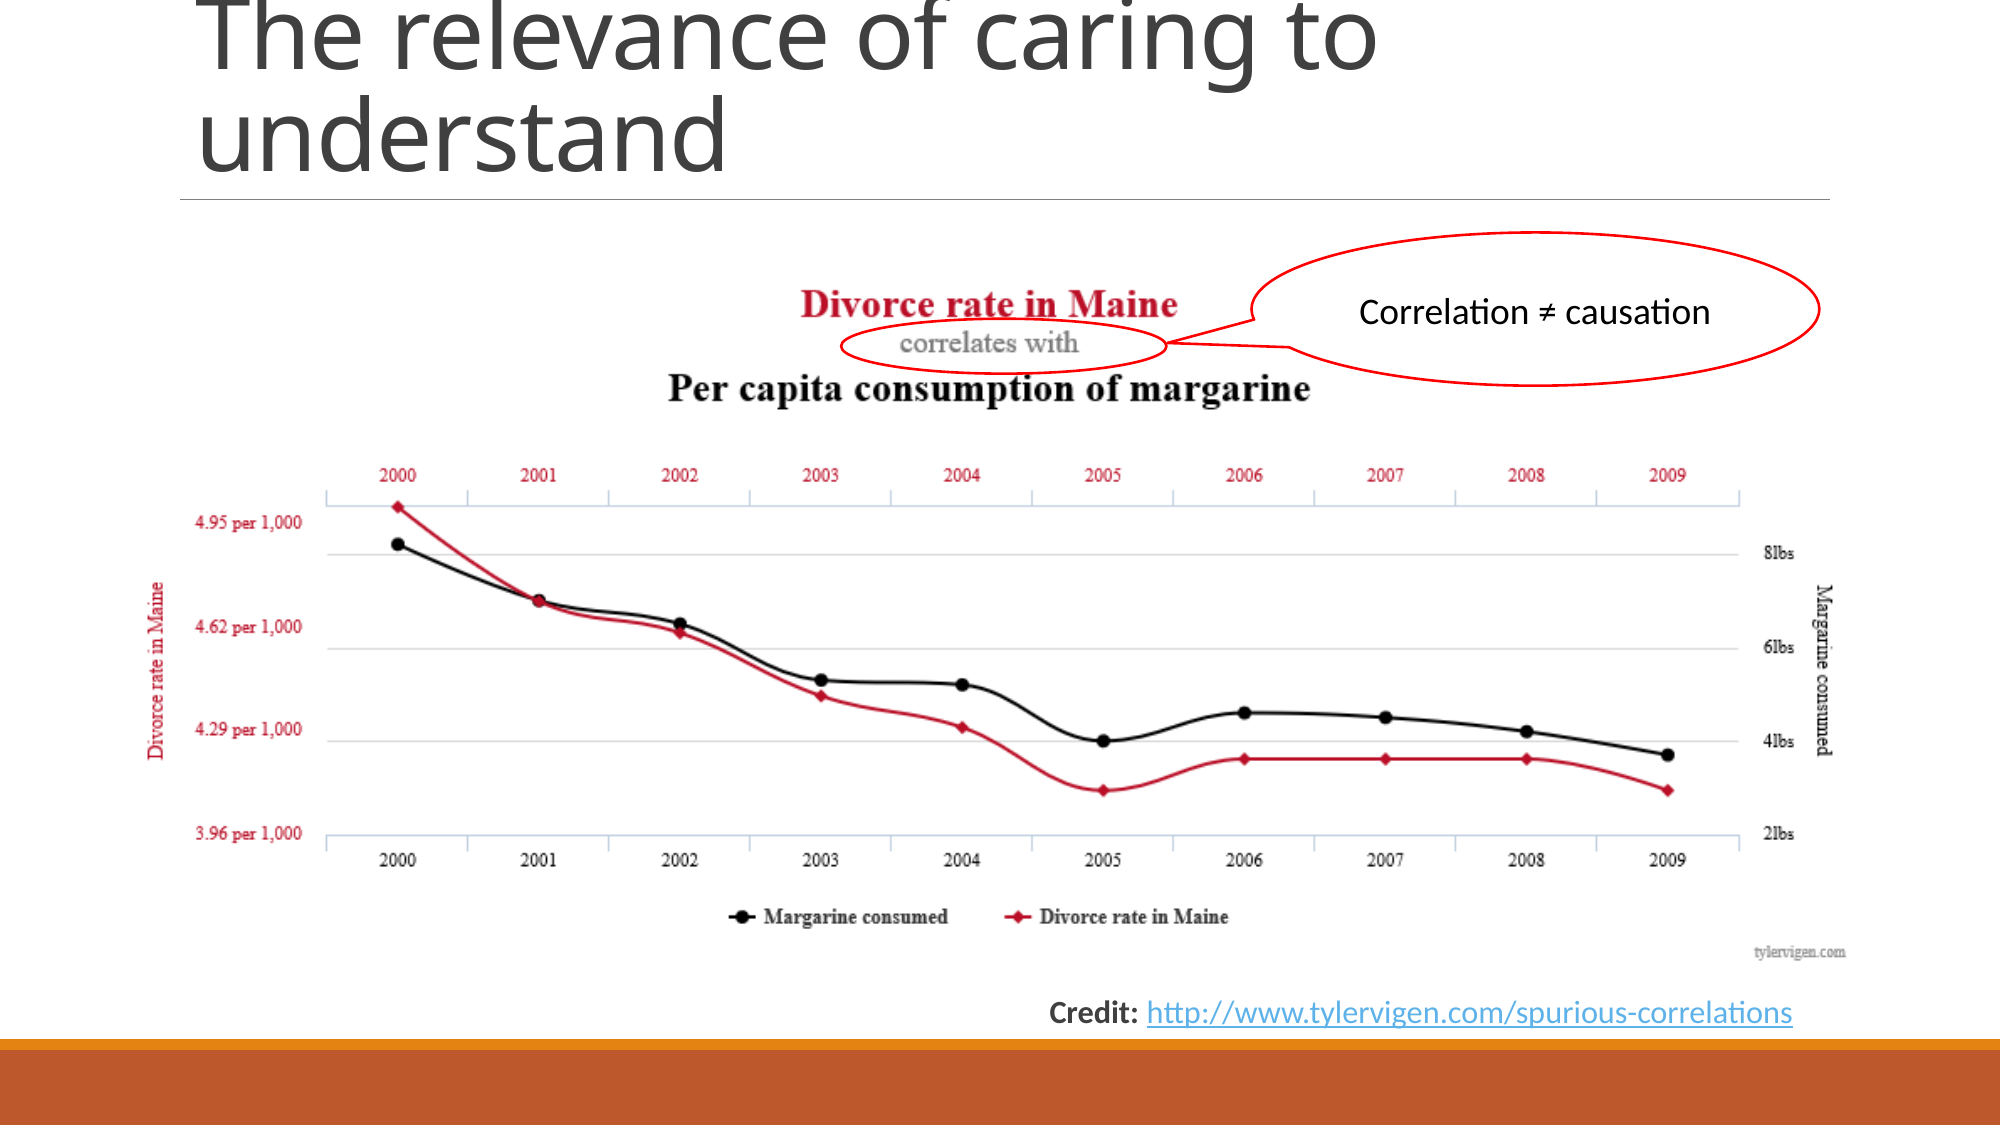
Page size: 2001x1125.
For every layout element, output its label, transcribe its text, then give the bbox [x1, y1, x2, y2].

title The relevance of caring to understand [180, 34, 1830, 199]
list Credit: http://www.tylervigen.com/spurious-correlations [1049, 988, 1855, 1039]
text_box Correlation ≠ causation [1284, 231, 1787, 272]
picture [115, 276, 1863, 967]
